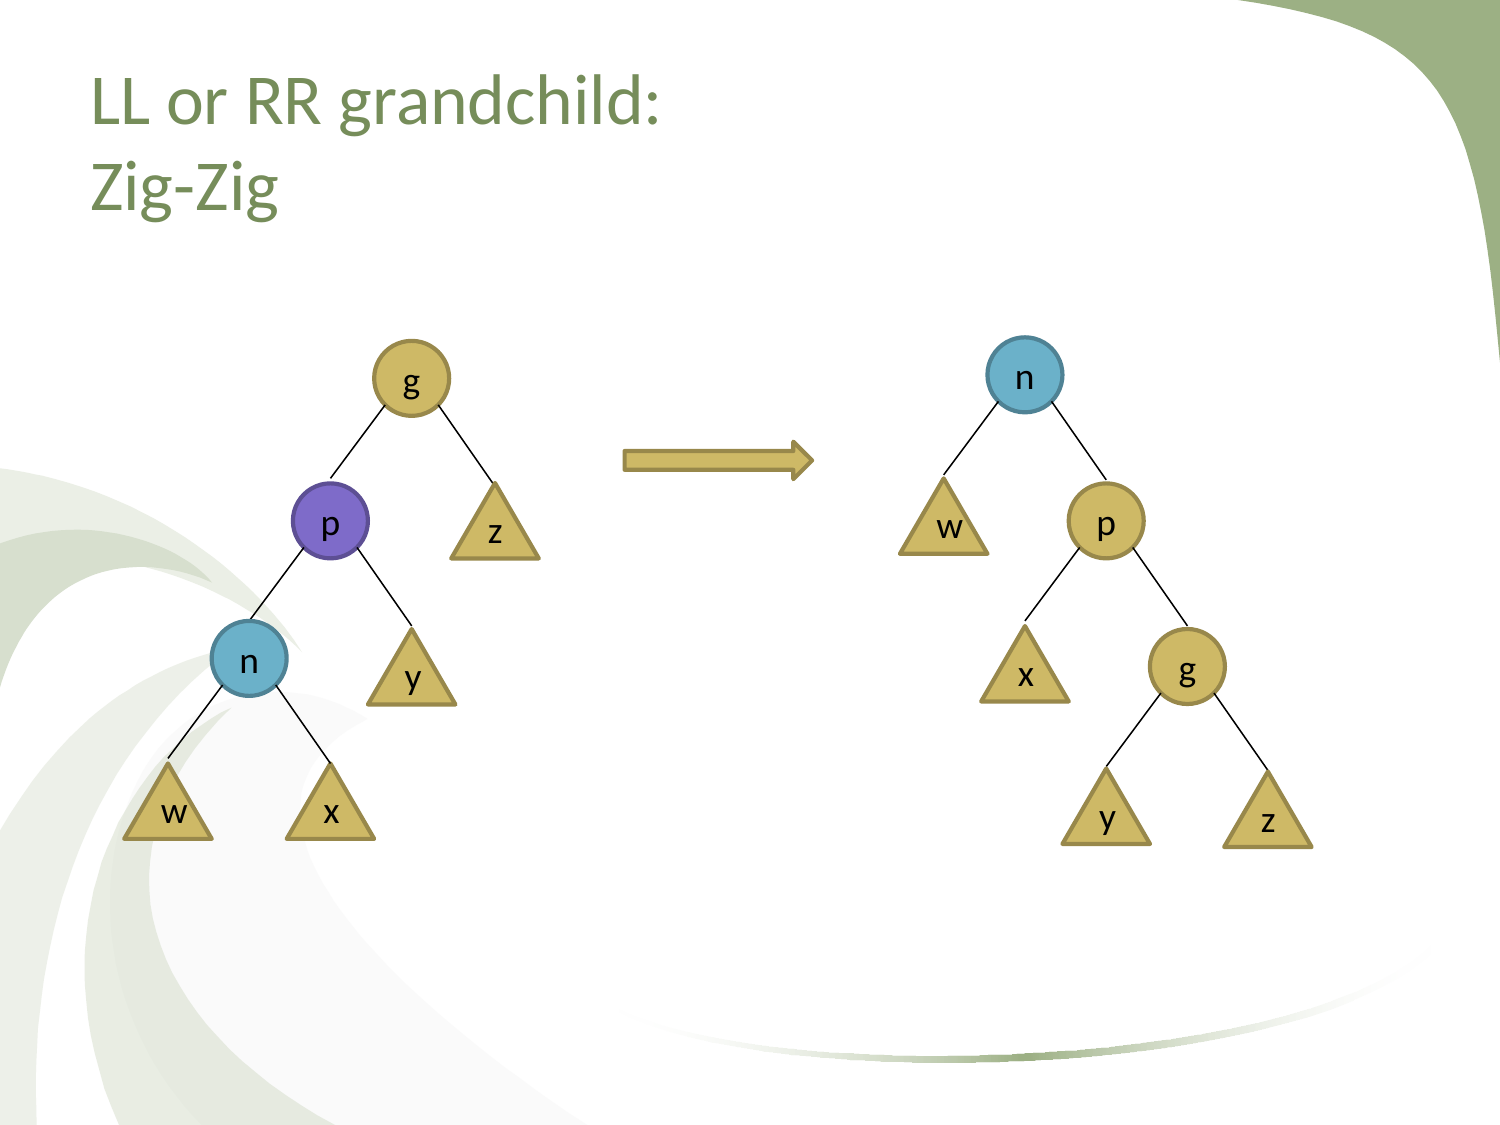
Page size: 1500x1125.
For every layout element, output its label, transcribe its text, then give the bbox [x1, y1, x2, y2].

text_box x [284, 767, 376, 841]
text_box p [290, 481, 371, 561]
title LL or RR grandchild: Zig-Zig [75, 45, 1425, 233]
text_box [1213, 692, 1269, 772]
text_box n [985, 335, 1065, 415]
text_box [248, 547, 305, 622]
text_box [167, 684, 223, 759]
text_box z [449, 484, 541, 561]
text_box n [209, 619, 289, 698]
text_box y [366, 630, 458, 707]
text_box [356, 547, 412, 627]
text_box w [898, 480, 990, 556]
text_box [943, 401, 999, 476]
text_box y [1060, 771, 1152, 847]
text_box w [122, 764, 214, 841]
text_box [1132, 547, 1188, 627]
text_box g [1147, 627, 1228, 707]
text_box p [1066, 481, 1146, 561]
text_box g [372, 338, 452, 418]
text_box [437, 404, 494, 484]
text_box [1024, 547, 1080, 622]
text_box [622, 439, 815, 482]
text_box z [1222, 774, 1314, 850]
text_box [330, 404, 386, 479]
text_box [1106, 692, 1162, 767]
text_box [1051, 401, 1107, 481]
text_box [275, 684, 331, 764]
text_box x [979, 627, 1071, 704]
